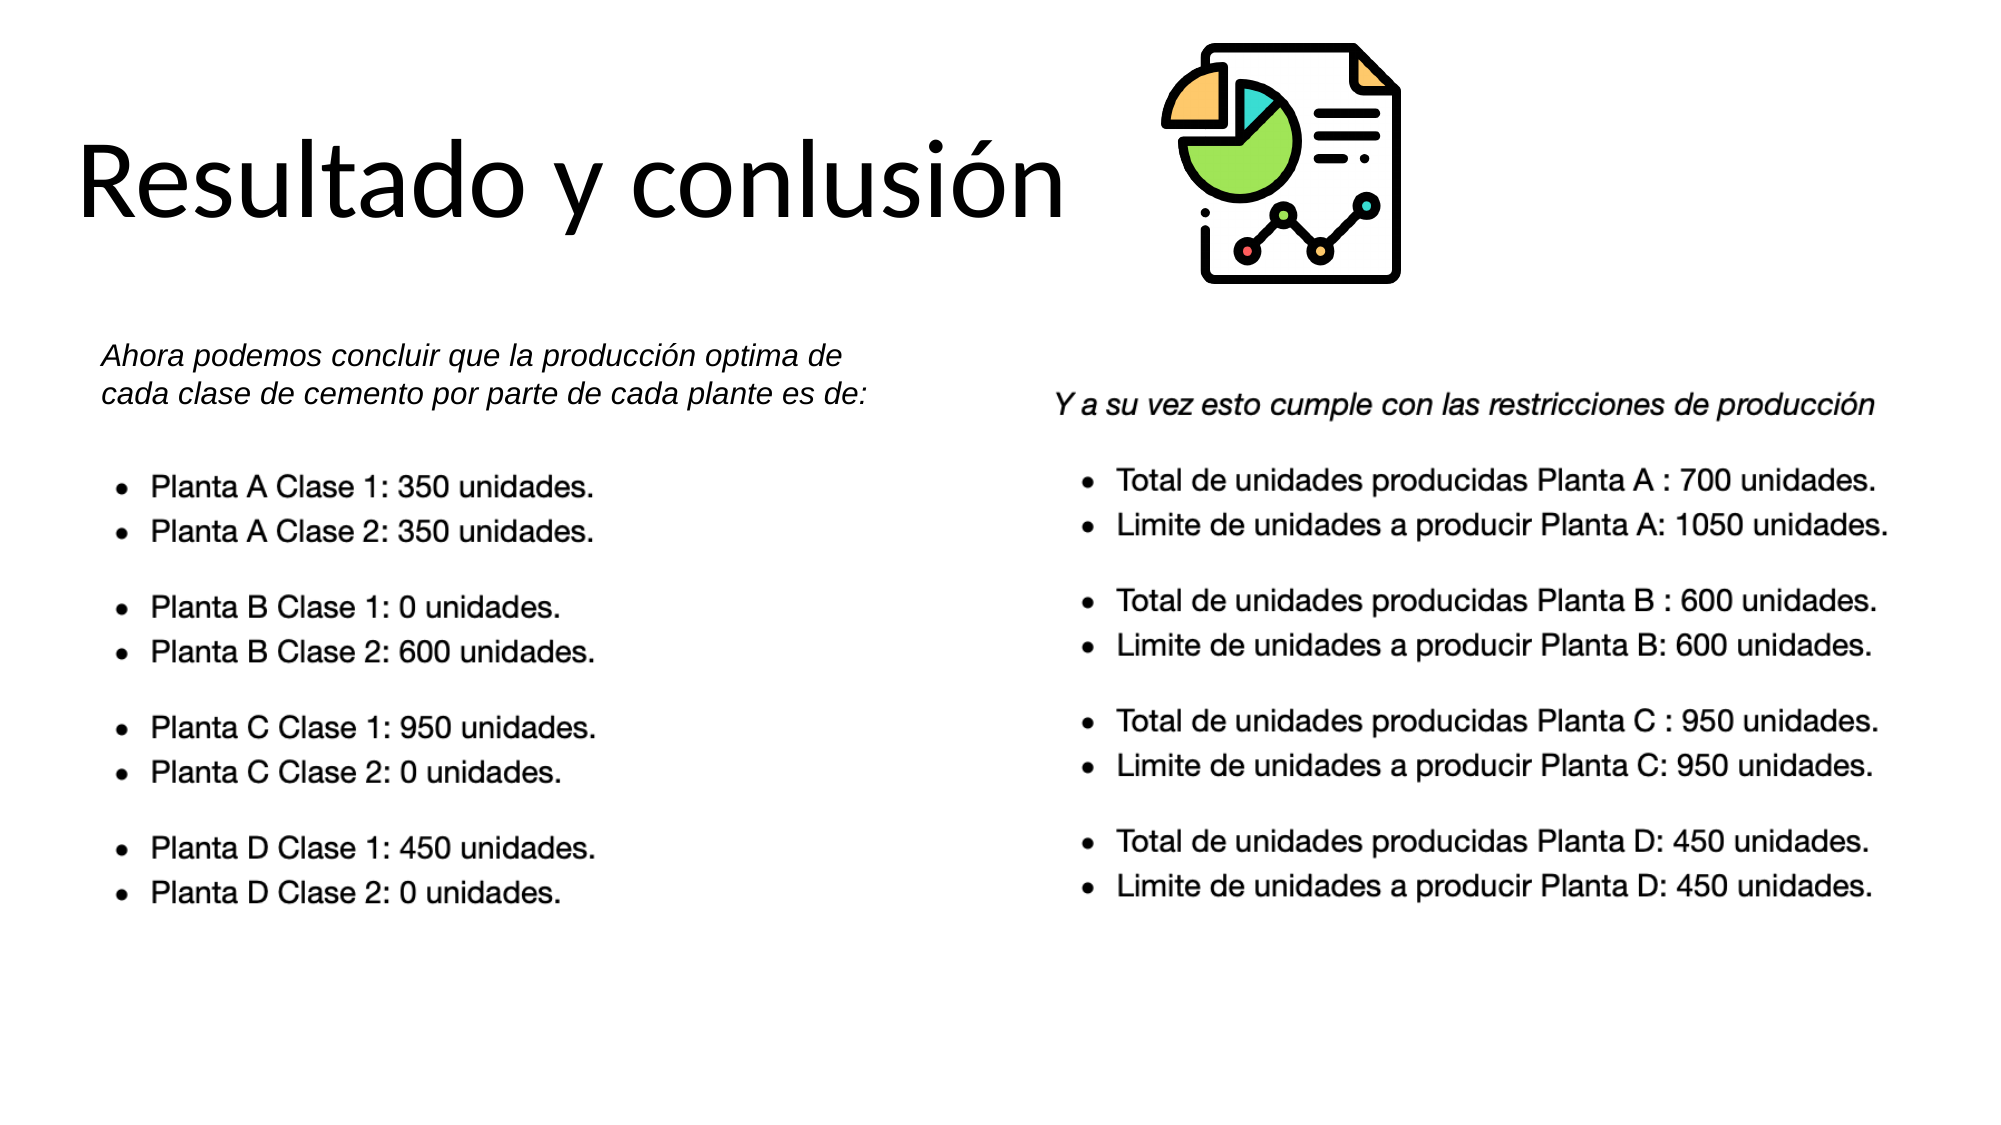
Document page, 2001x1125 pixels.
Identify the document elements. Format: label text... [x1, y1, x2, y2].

picture [1161, 43, 1401, 284]
picture [1047, 375, 1979, 931]
text_box Ahora podemos concluir que la producción optima de cada clase de cemento por parte de cada plante es de: [86, 328, 923, 418]
picture [81, 451, 986, 920]
text_box Resultado y conlusión [61, 97, 1161, 248]
